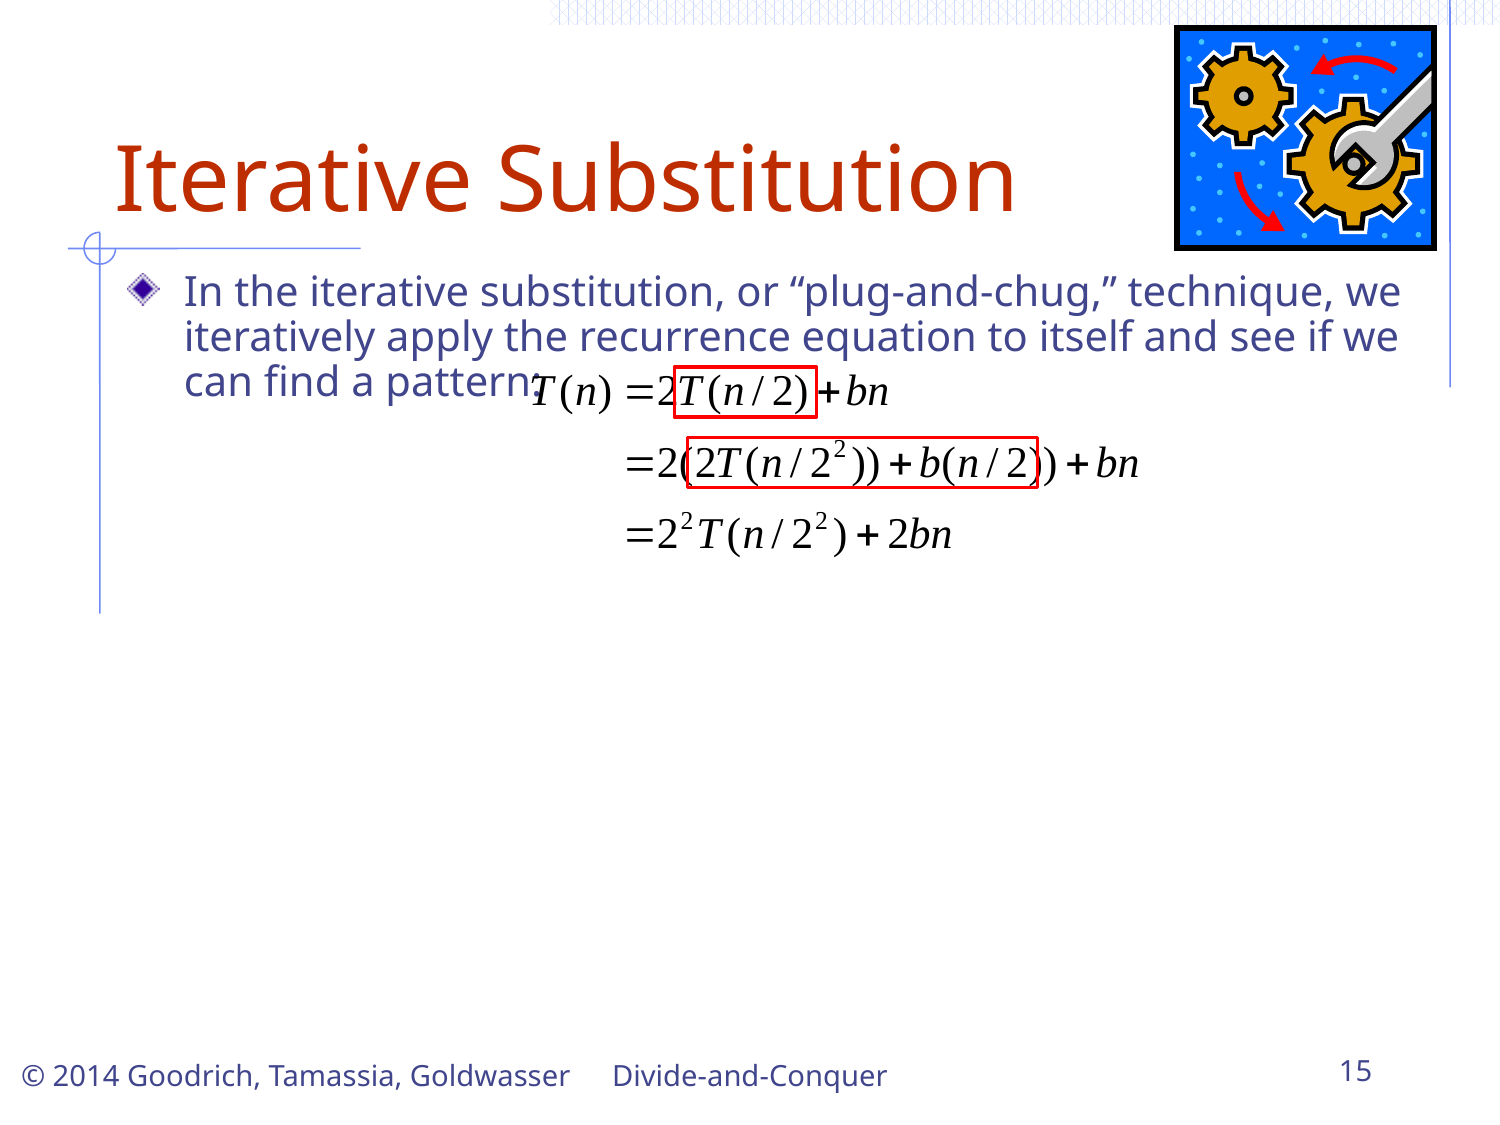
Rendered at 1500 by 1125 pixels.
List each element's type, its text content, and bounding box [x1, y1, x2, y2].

picture [127, 273, 160, 306]
picture [1173, 24, 1438, 252]
list In the iterative substitution, or “plug-and-chug,” technique, we iteratively apply the recurrence equation to itself and see if we can find a pattern: [112, 262, 1438, 1075]
footer Divide-and-Conquer [512, 1075, 988, 1101]
slide_number 15 [1074, 1075, 1388, 1101]
title Iterative Substitution [99, 50, 1168, 238]
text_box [524, 366, 1150, 570]
